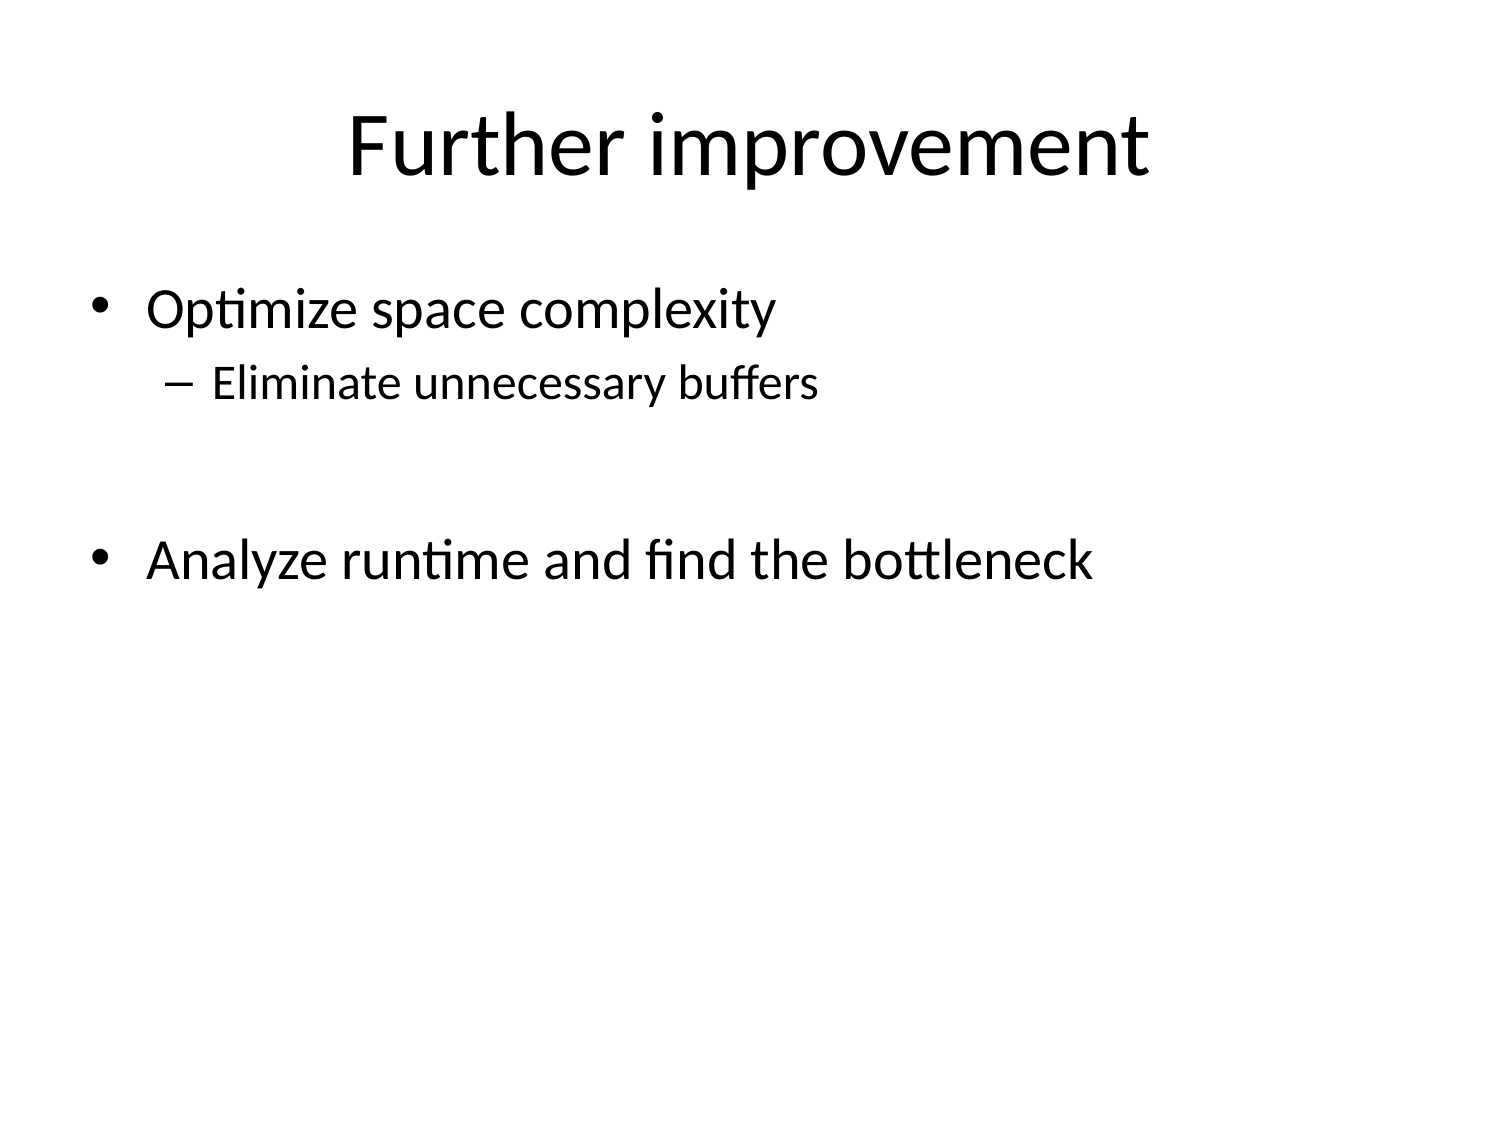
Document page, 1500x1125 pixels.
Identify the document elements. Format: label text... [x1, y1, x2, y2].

list Optimize space complexity Eliminate unnecessary buffers Analyze runtime and find the bottleneck [75, 262, 1425, 1005]
title Further improvement [75, 45, 1425, 233]
